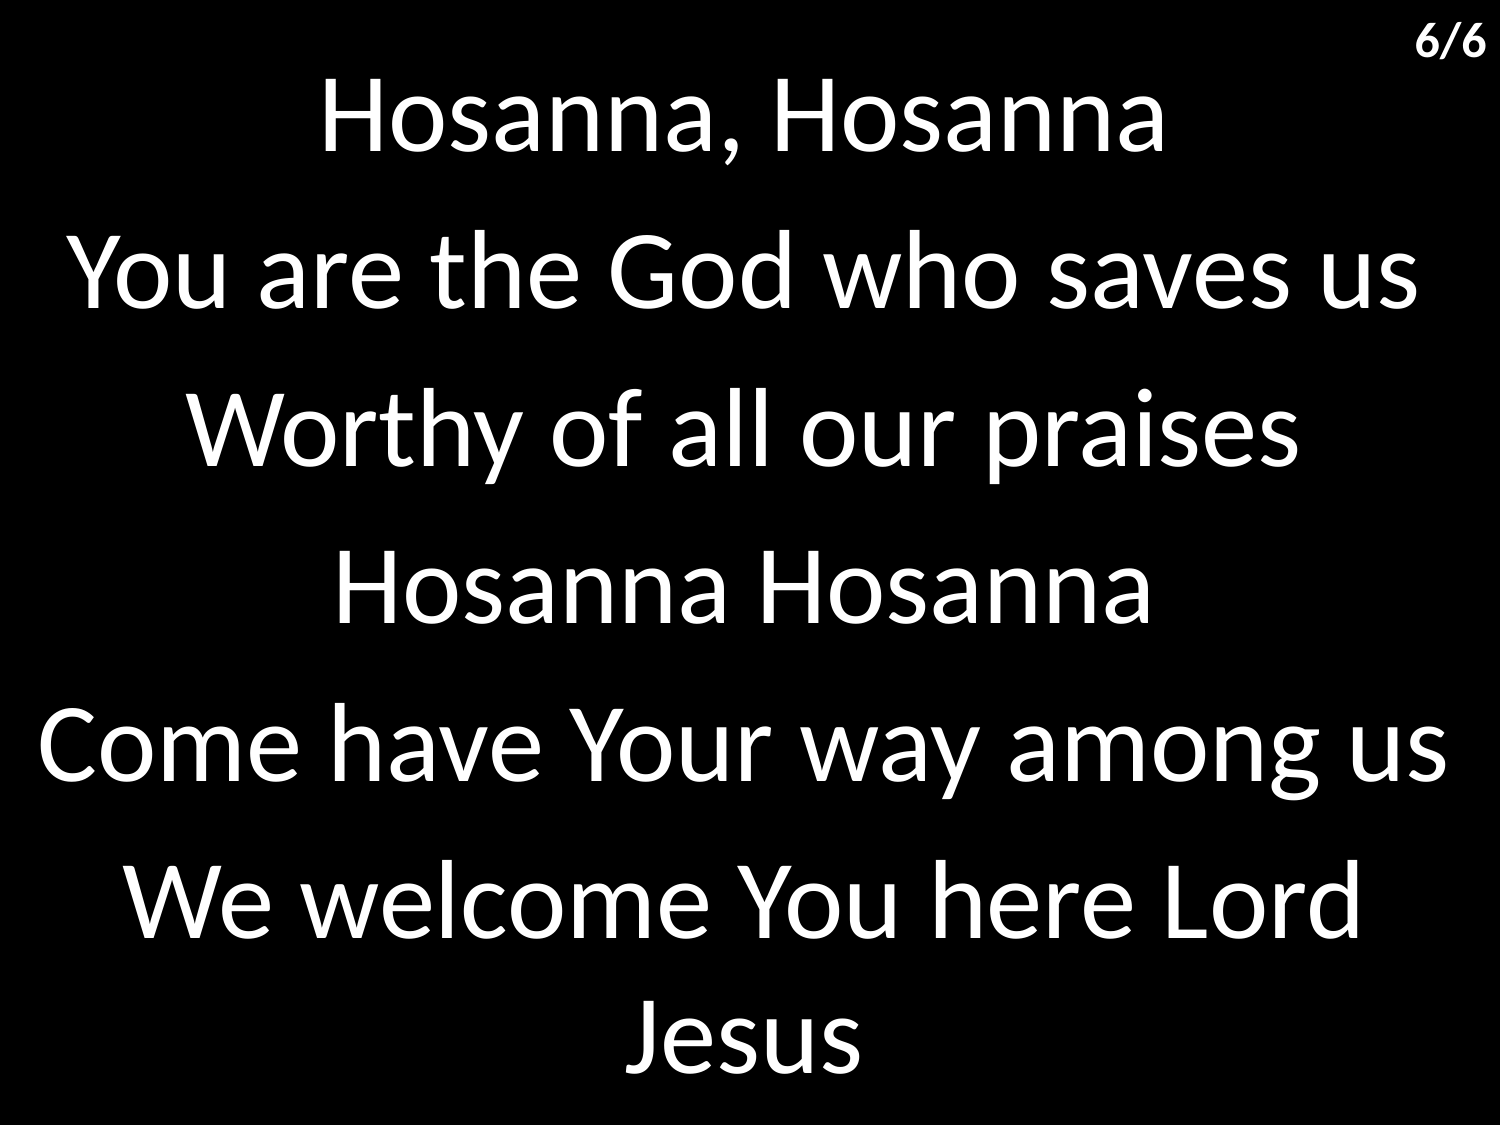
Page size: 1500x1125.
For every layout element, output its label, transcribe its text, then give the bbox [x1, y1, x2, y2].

subtitle Hosanna, Hosanna You are the God who saves us Worthy of all our praises Hosanna Hosanna Come have Your way among us We welcome You here Lord Jesus [17, 30, 1471, 1094]
text_box 6/6 [1399, 0, 1500, 75]
